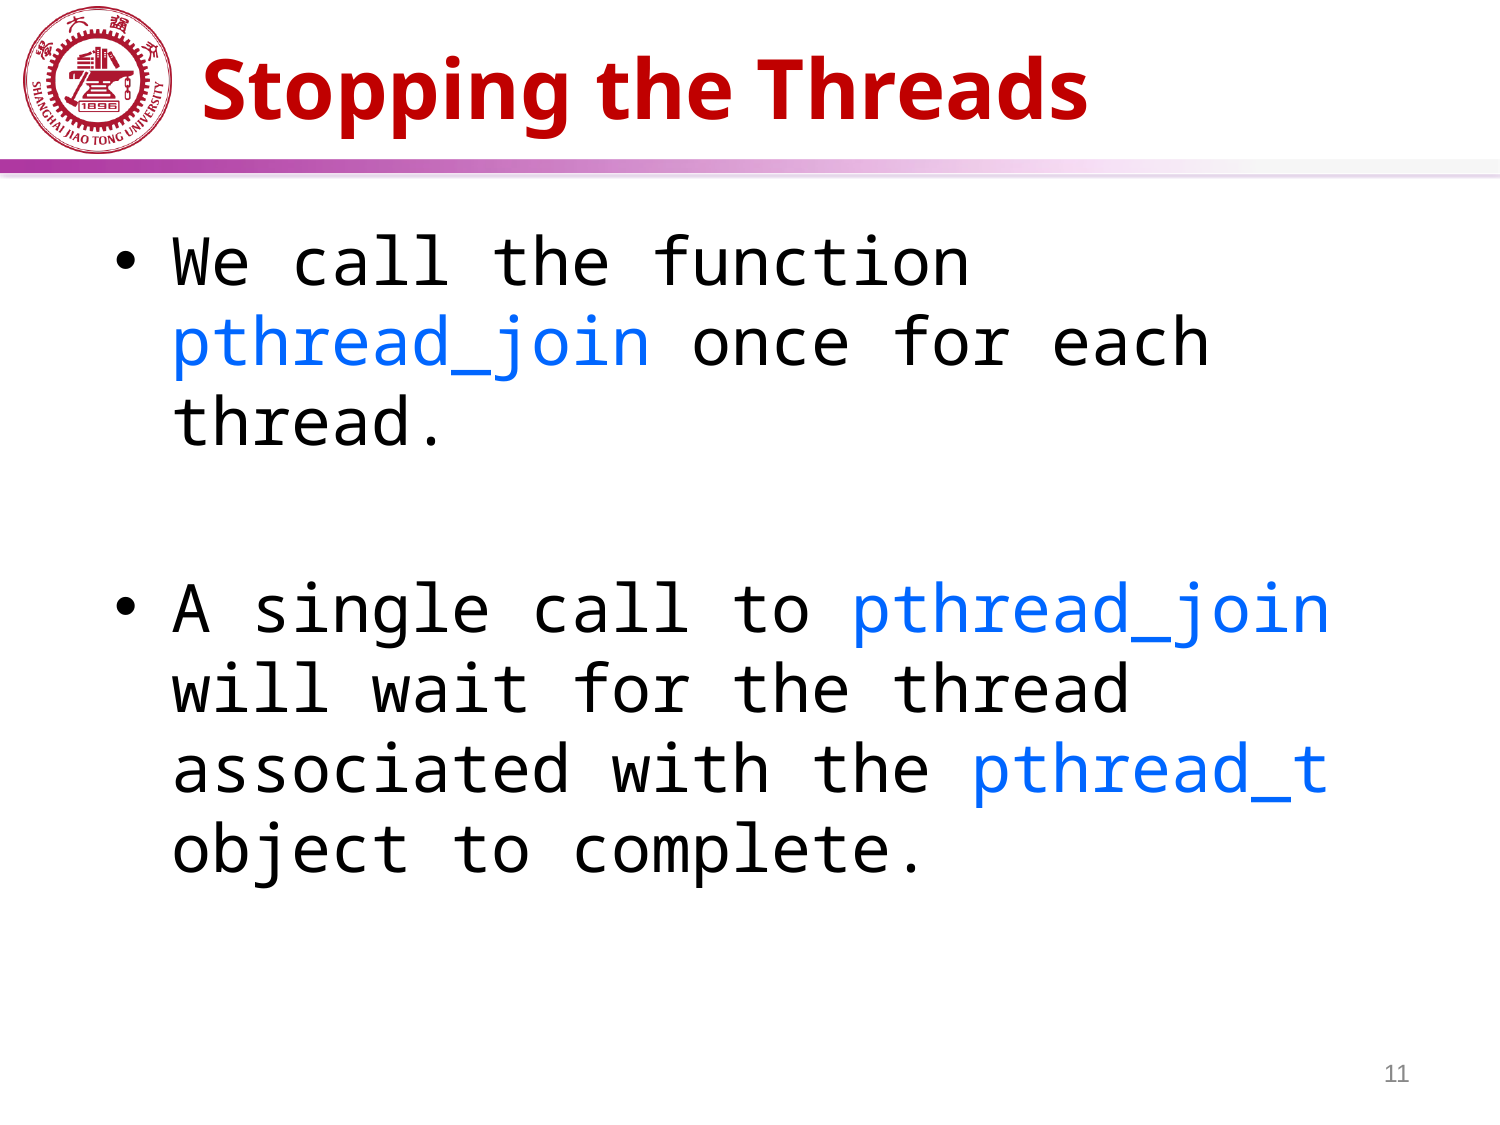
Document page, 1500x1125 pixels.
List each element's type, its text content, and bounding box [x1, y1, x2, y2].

list We call the function pthread_join once for each thread. A single call to pthread_join will wait for the thread associated with the pthread_t object to complete. [99, 211, 1457, 1050]
picture [0, 6, 1500, 179]
title Stopping the Threads [186, 0, 1472, 172]
slide_number 11 [1074, 1050, 1425, 1103]
